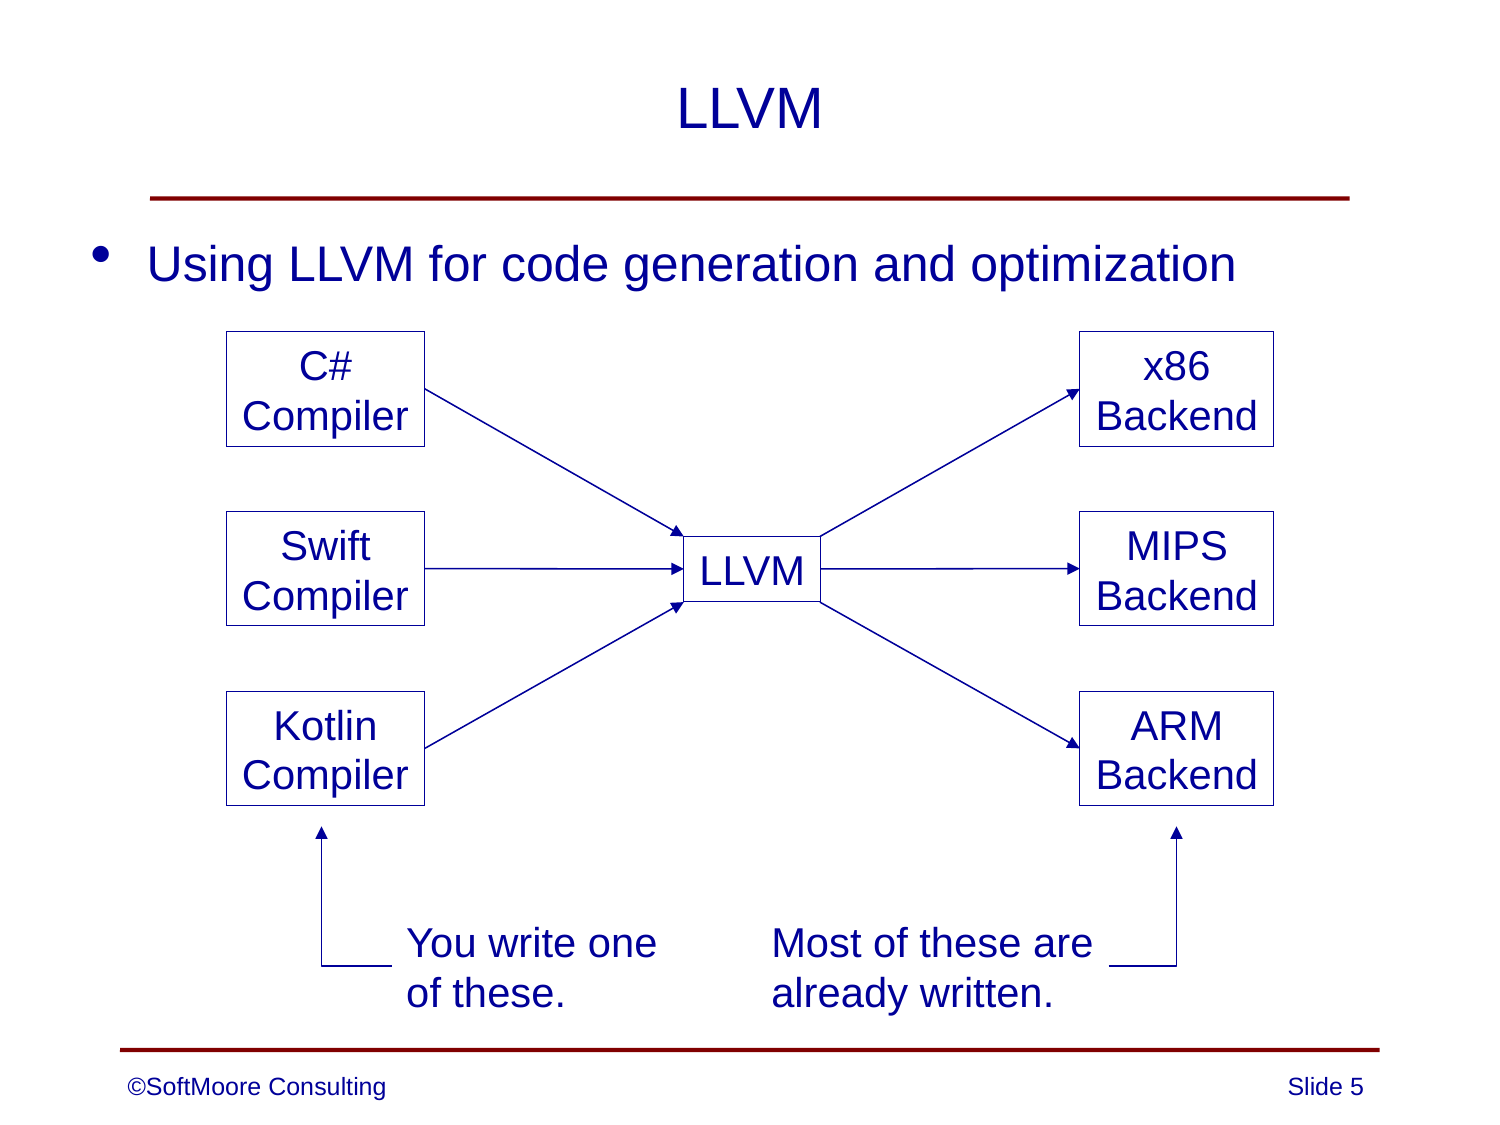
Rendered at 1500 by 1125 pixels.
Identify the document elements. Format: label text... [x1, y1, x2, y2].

slide_number Slide 5 [1078, 1061, 1380, 1109]
footer ©SoftMoore Consulting [111, 1061, 563, 1109]
list Using LLVM for code generation and optimization [74, 223, 1425, 1034]
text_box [225, 331, 1275, 1026]
title LLVM [149, 22, 1350, 188]
